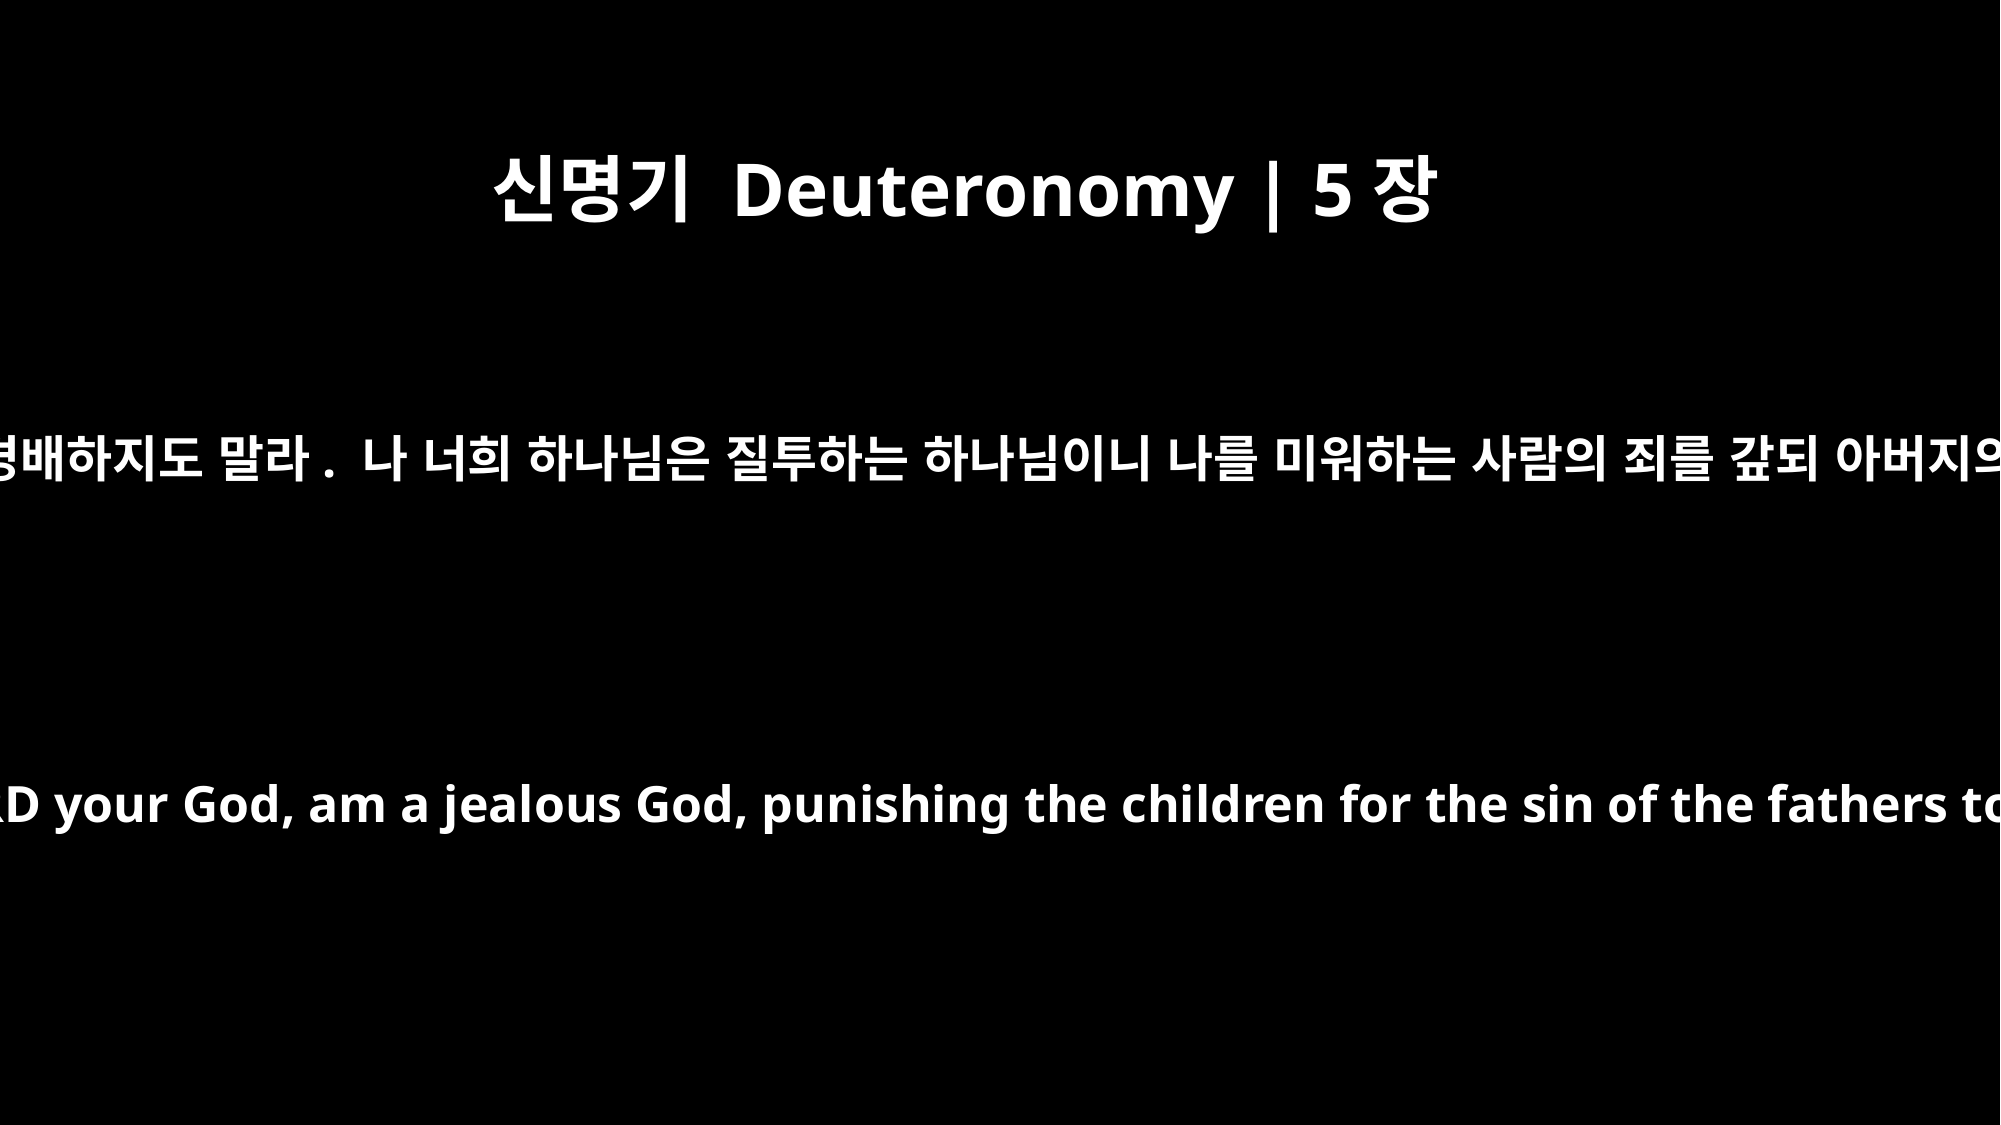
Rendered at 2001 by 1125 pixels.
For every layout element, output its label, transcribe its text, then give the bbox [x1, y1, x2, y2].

text_box 신명기 Deuteronomy | 5장 [476, 136, 1455, 239]
text_box 9 너희는 그것들에게 절하지도 말고 경배하지도 말라. 나 너희 하나님은 질투하는 하나님이니 나를 미워하는 사람의 죄를 갚되 아버지의 죄를 삼사 대 자손에까지 갚고 [0, 359, 2000, 495]
text_box You shall not bow down to them or worship them; for I, the LORD your God, am a jealous God, punishing the children for the sin of the fathers to the third and fourth generation of those who hate me, [0, 764, 2000, 840]
